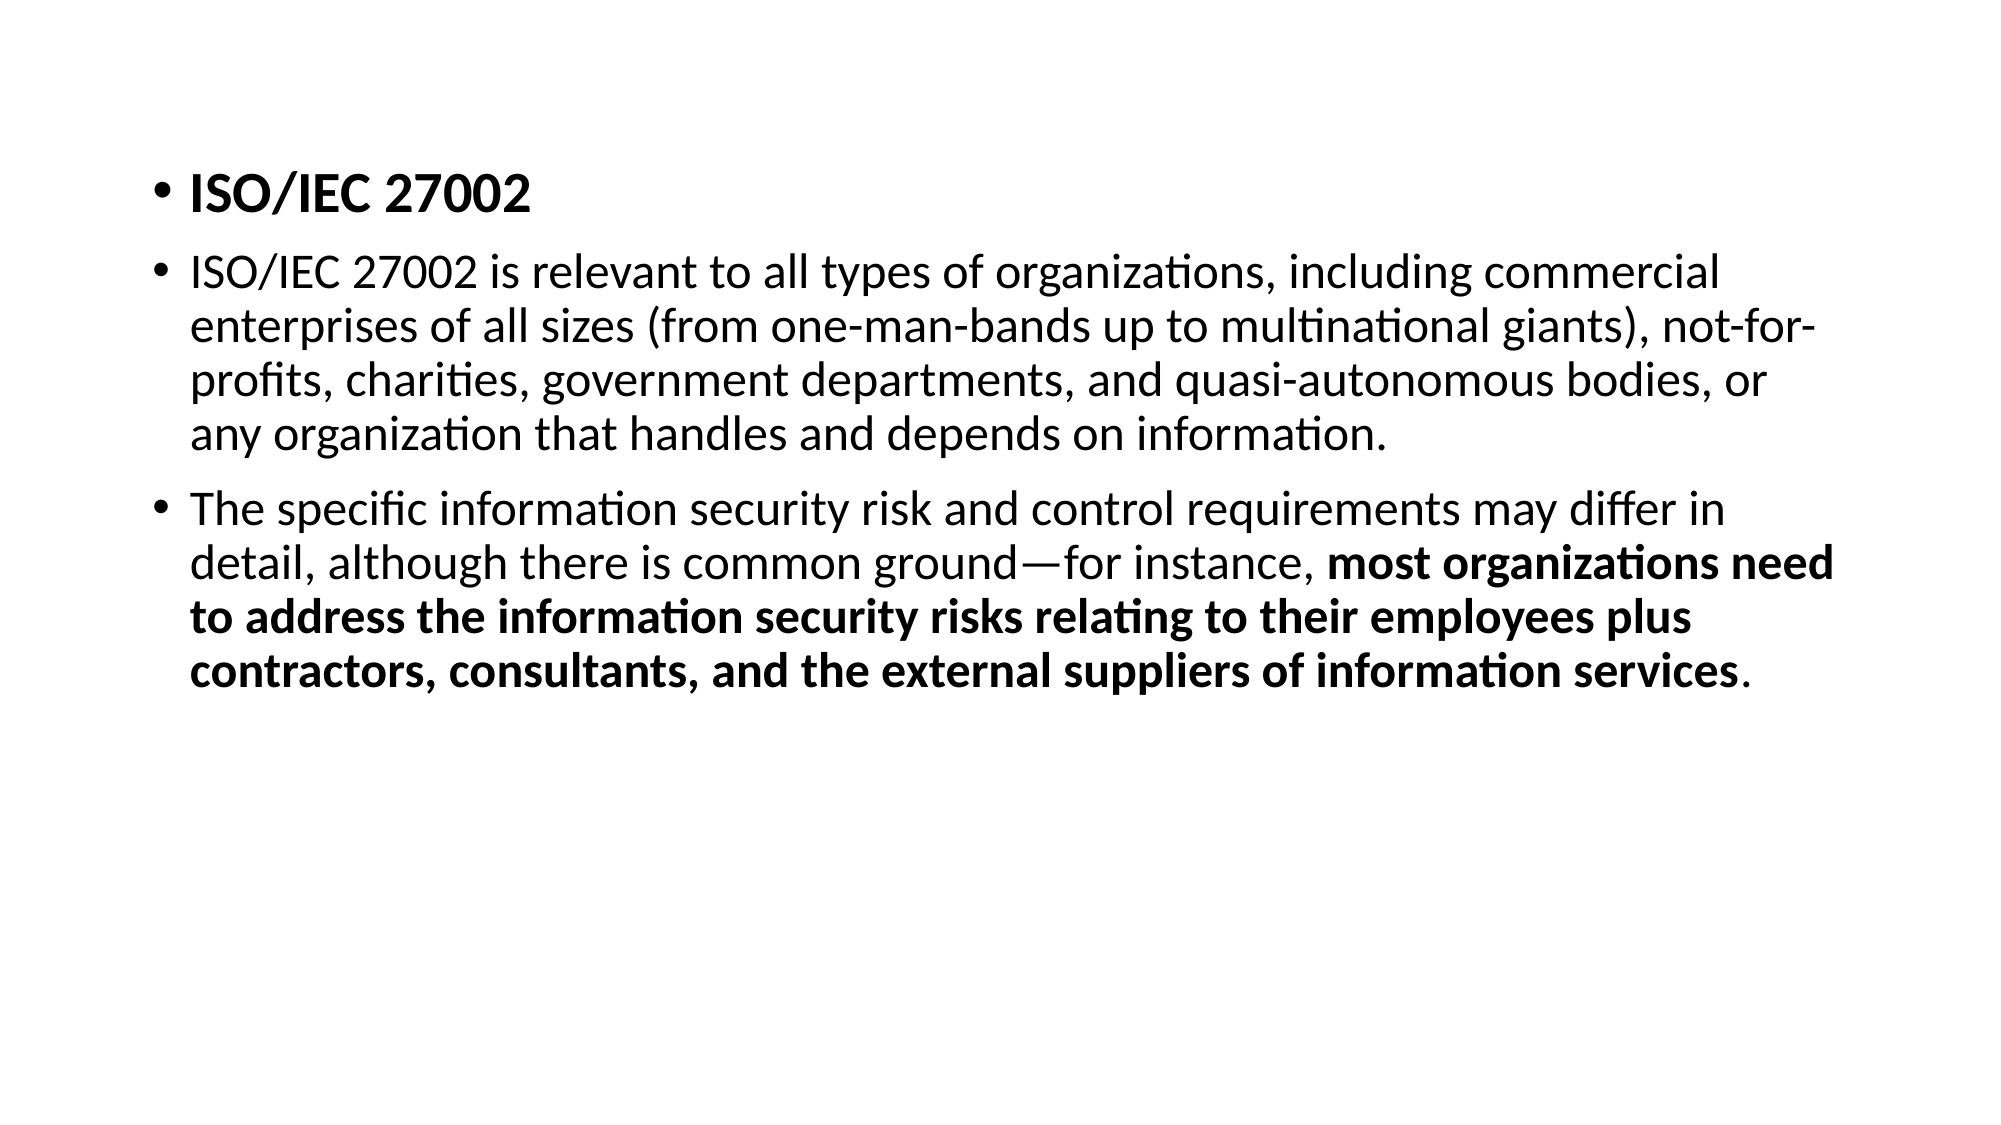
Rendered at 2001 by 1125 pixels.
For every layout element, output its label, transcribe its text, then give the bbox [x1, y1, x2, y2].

list ISO/IEC 27002 ISO/IEC 27002 is relevant to all types of organizations, including commercial enterprises of all sizes (from one-man-bands up to multinational giants), not-for-profits, charities, government departments, and quasi-autonomous bodies, or any organization that handles and depends on information. The specific information security risk and control requirements may differ in detail, although there is common ground—for instance, most organizations need to address the information security risks relating to their employees plus contractors, consultants, and the external suppliers of information services. [137, 154, 1863, 1014]
